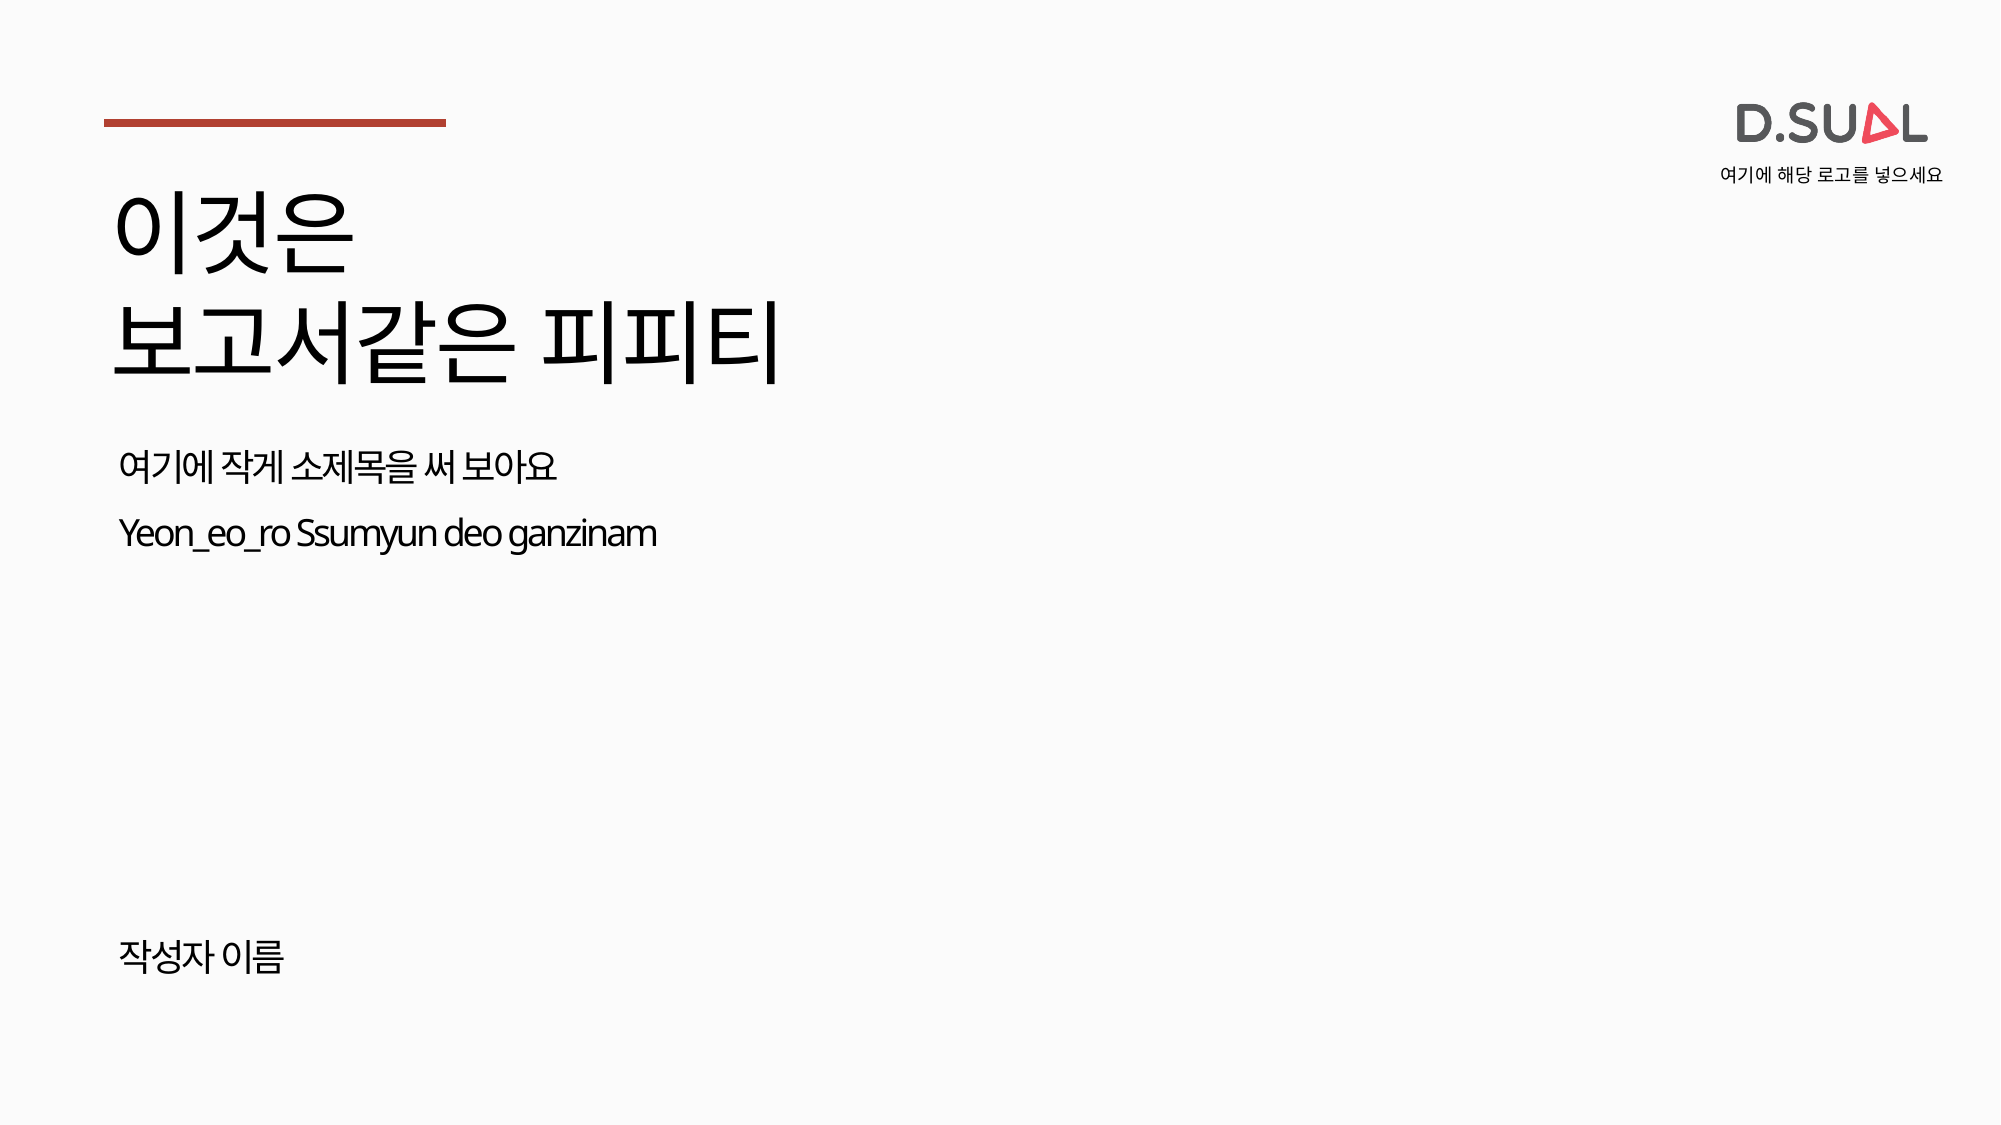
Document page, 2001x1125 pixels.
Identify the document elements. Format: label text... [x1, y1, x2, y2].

text_box Yeon_eo_ro Ssumyun deo ganzinam [104, 501, 842, 562]
picture [1737, 102, 1928, 144]
text_box 작성자 이름 [104, 926, 842, 986]
text_box 여기에 작게 소제목을 써 보아요 [104, 436, 842, 496]
text_box 여기에 해당 로고를 넣으세요 [1534, 155, 2000, 194]
text_box 이것은 보고서같은 피피티 [95, 168, 1258, 403]
